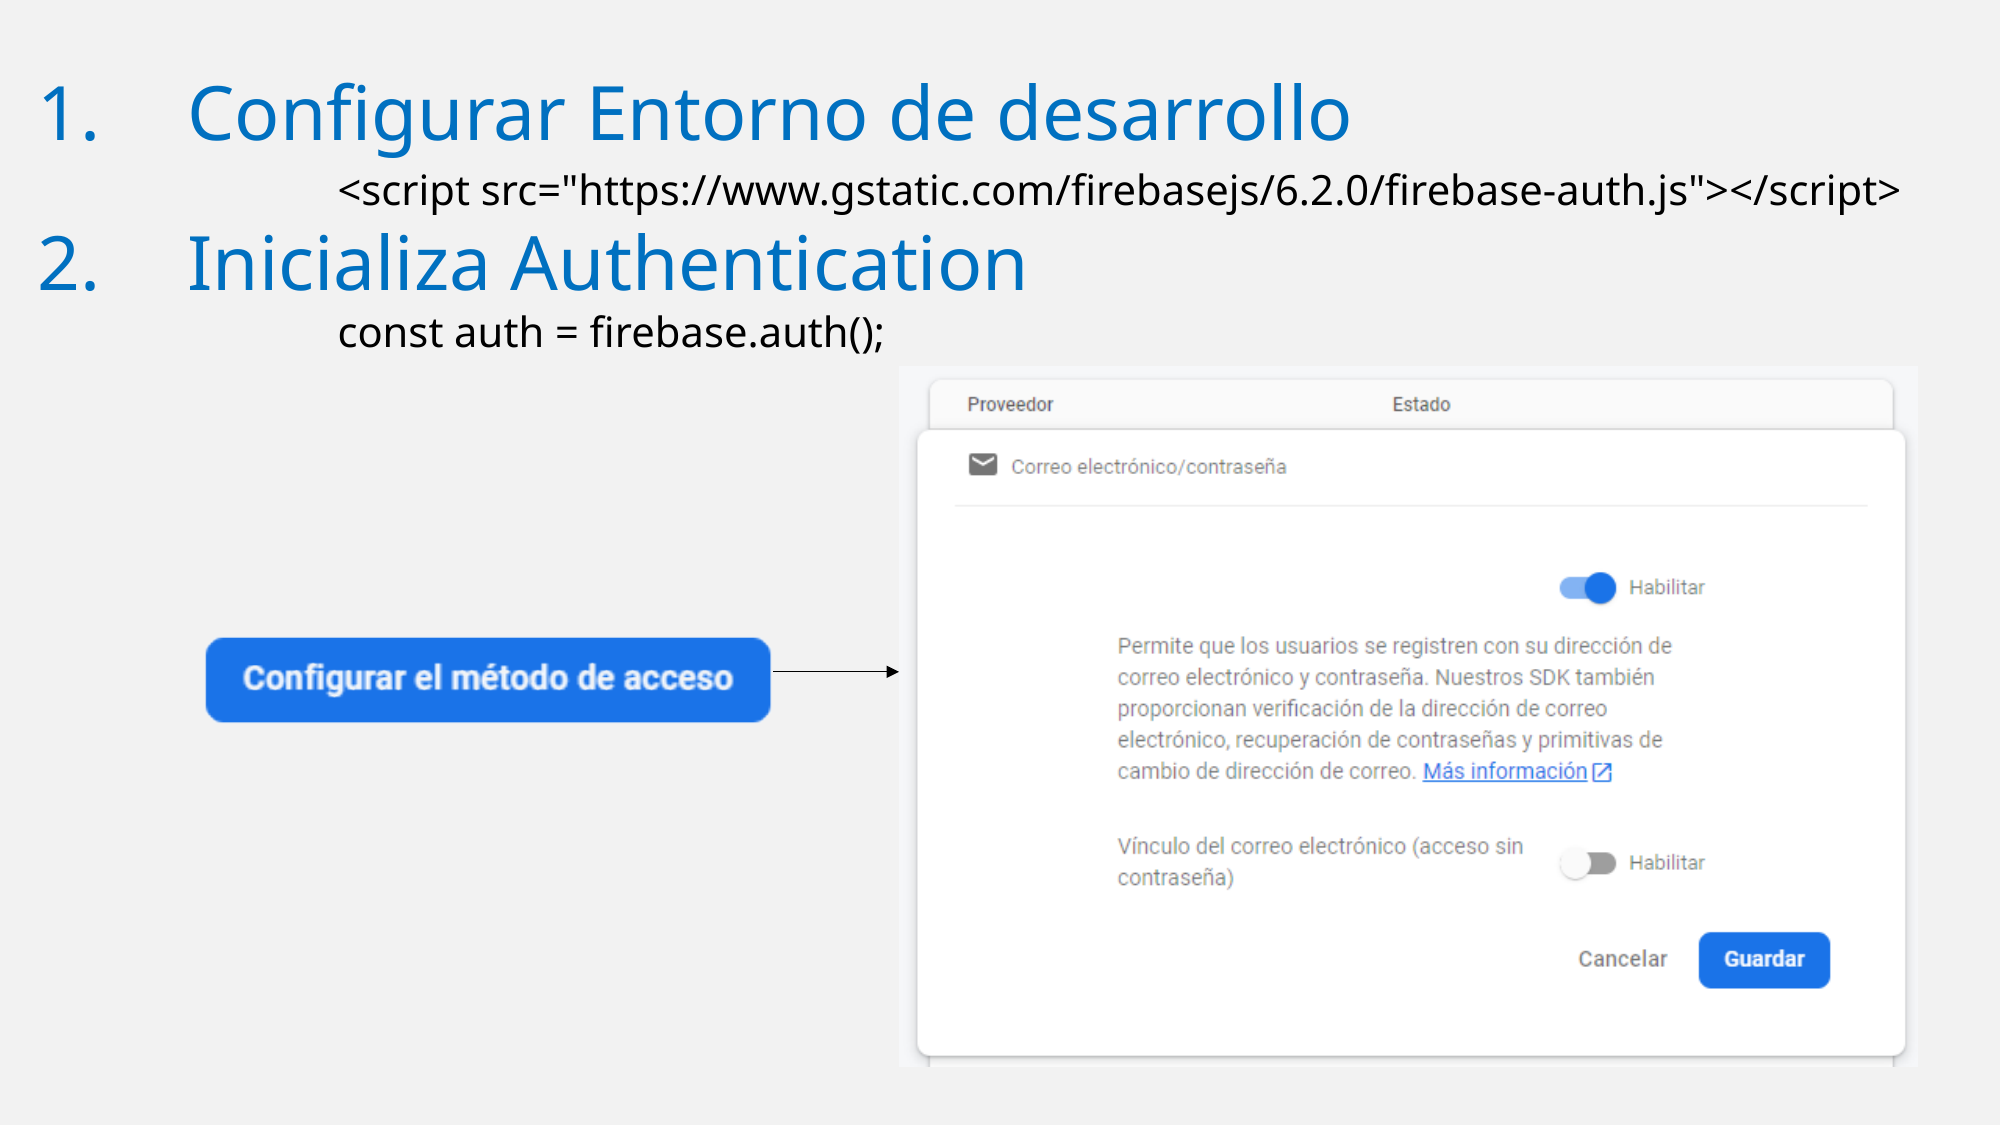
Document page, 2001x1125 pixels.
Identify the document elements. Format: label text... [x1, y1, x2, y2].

picture [173, 600, 819, 752]
text_box 1. Configurar Entorno de desarrollo <script src="https://www.gstatic.com/firebasejs/6.2.0/firebase-auth.js"></script> 2. Inicializa Authentication const auth = firebase.auth(); [22, 58, 1917, 364]
picture [899, 366, 1918, 1067]
